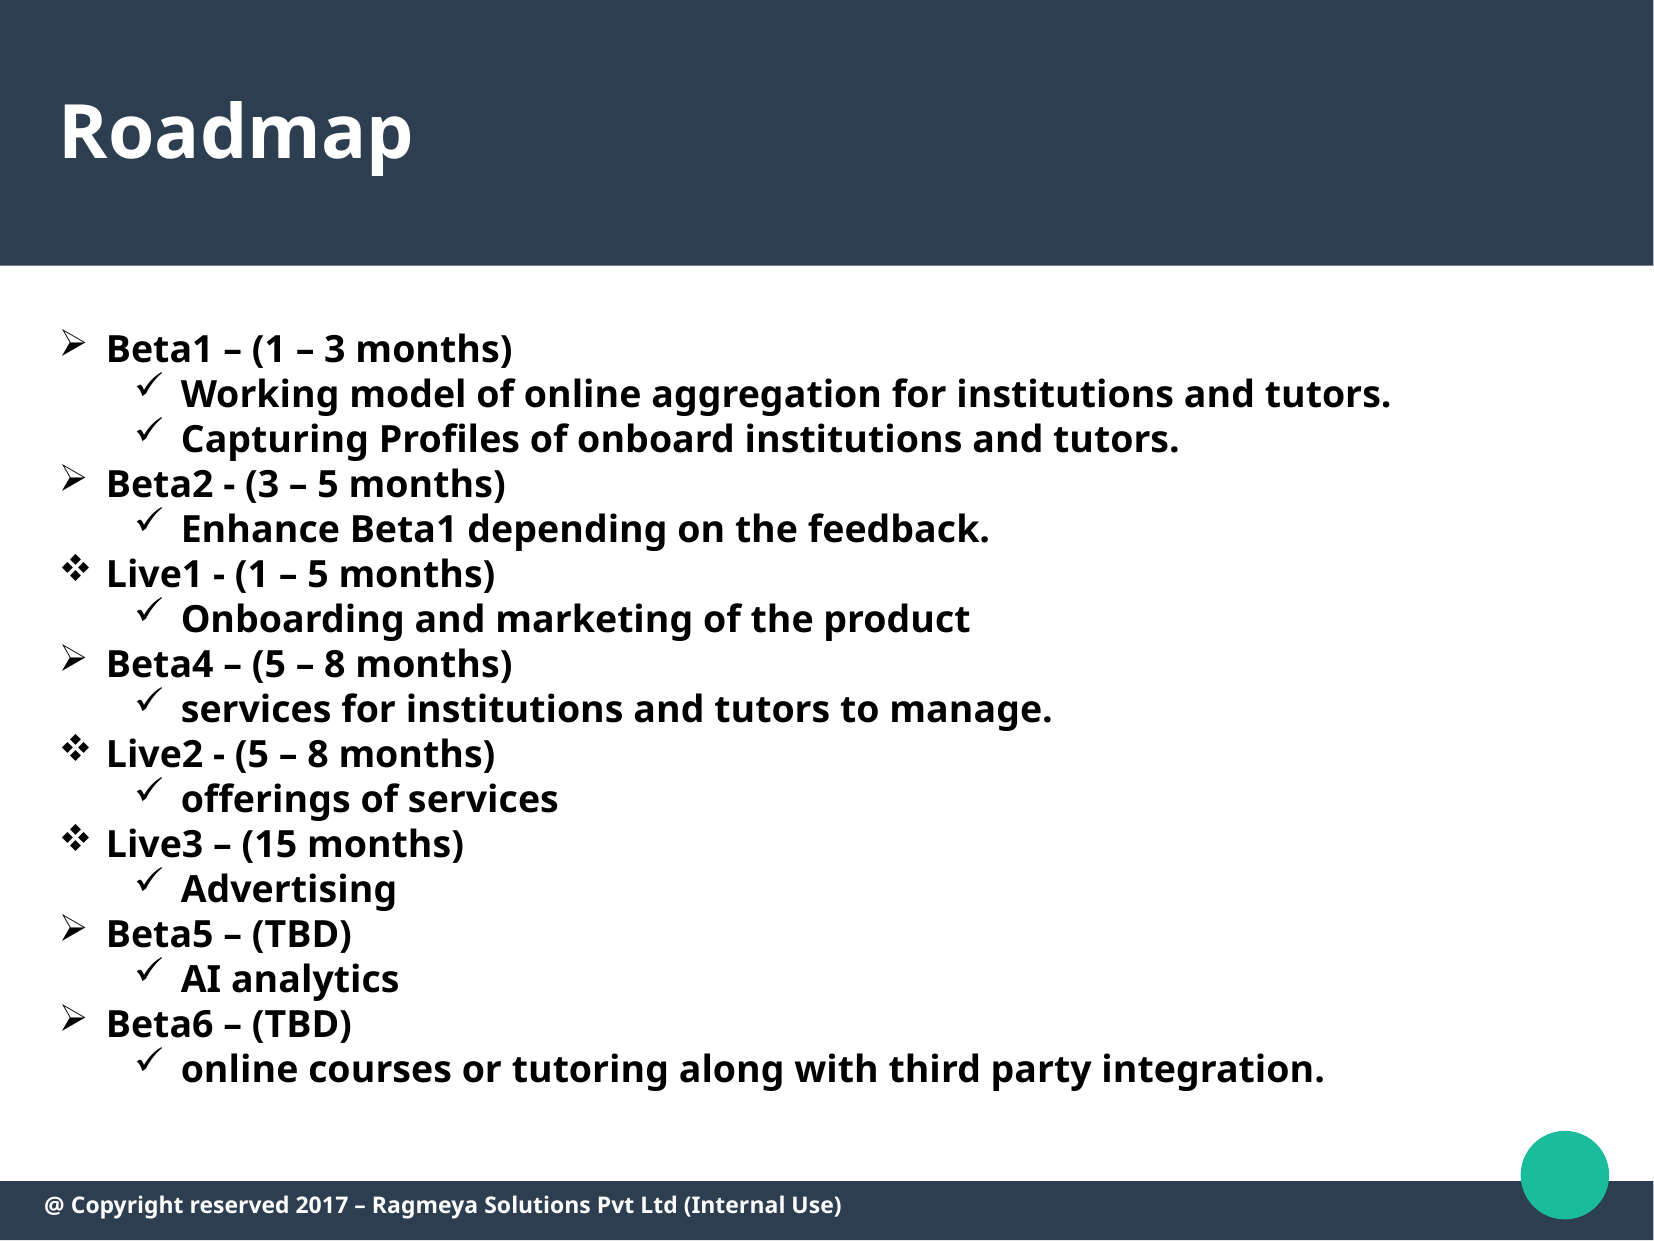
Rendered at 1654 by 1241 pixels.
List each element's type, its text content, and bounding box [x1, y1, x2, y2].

text_box Beta1 – (1 – 3 months) Working model of online aggregation for institutions and tutors. Capturing Profiles of onboard institutions and tutors. Beta2 - (3 – 5 months) Enhance Beta1 depending on the feedback. Live1 - (1 – 5 months) Onboarding and marketing of the product Beta4 – (5 – 8 months) services for institutions and tutors to manage. Live2 - (5 – 8 months) offerings of services Live3 – (15 months) Advertising Beta5 – (TBD) AI analytics Beta6 – (TBD) online courses or tutoring along with third party integration. [58, 324, 1595, 1152]
text_box @ Copyright reserved 2017 – Ragmeya Solutions Pvt Ltd (Internal Use) [29, 1182, 1348, 1225]
text_box Roadmap [58, 49, 1595, 207]
